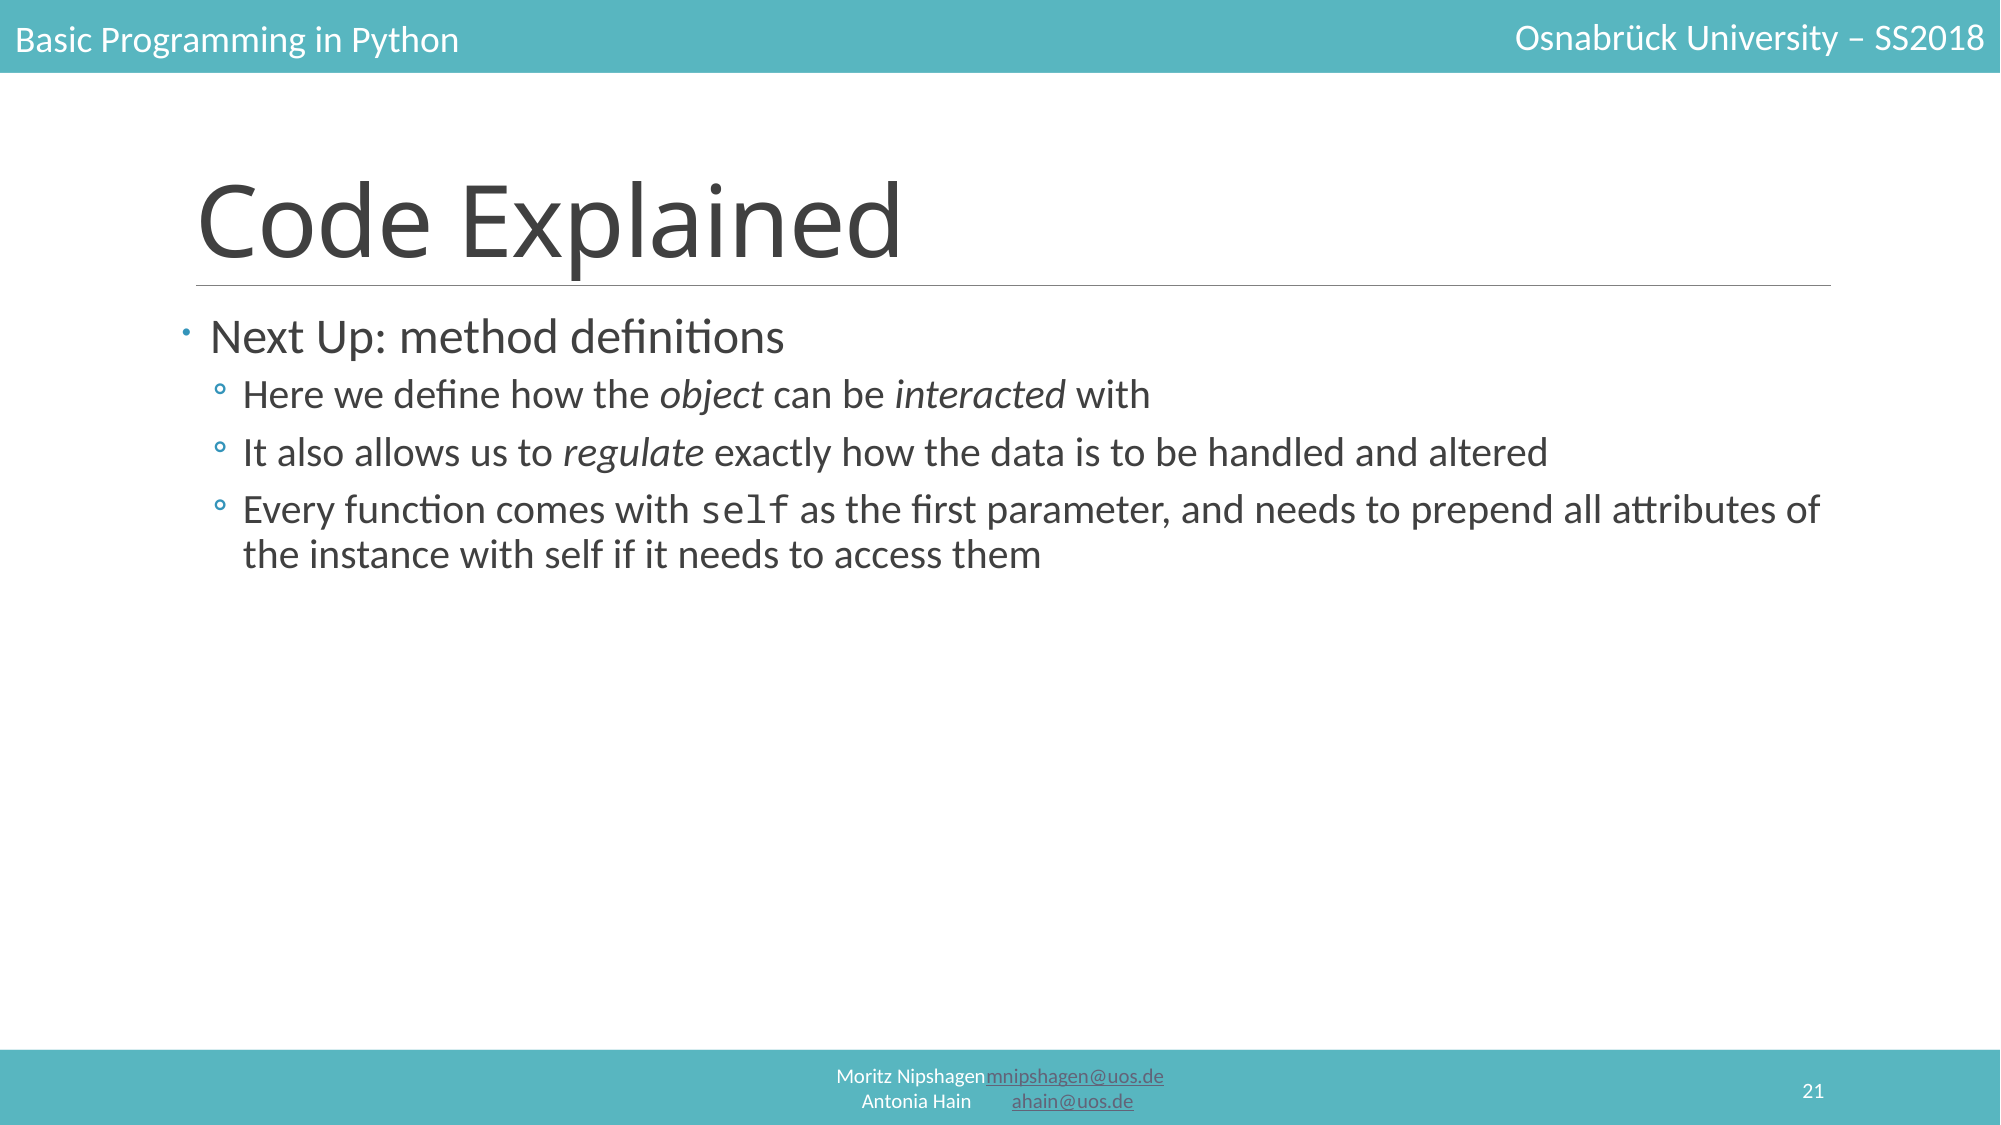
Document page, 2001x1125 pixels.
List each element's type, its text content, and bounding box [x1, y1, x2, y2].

title Code Explained [180, 162, 1830, 285]
slide_number 21 [1624, 1059, 1840, 1120]
list Next Up: method definitions Here we define how the object can be interacted with It also allows us to regulate exactly how the data is to be handled and altered Every function comes with self as the first parameter, and needs to prepend all attributes of the instance with self if it needs to access them [180, 302, 1830, 963]
